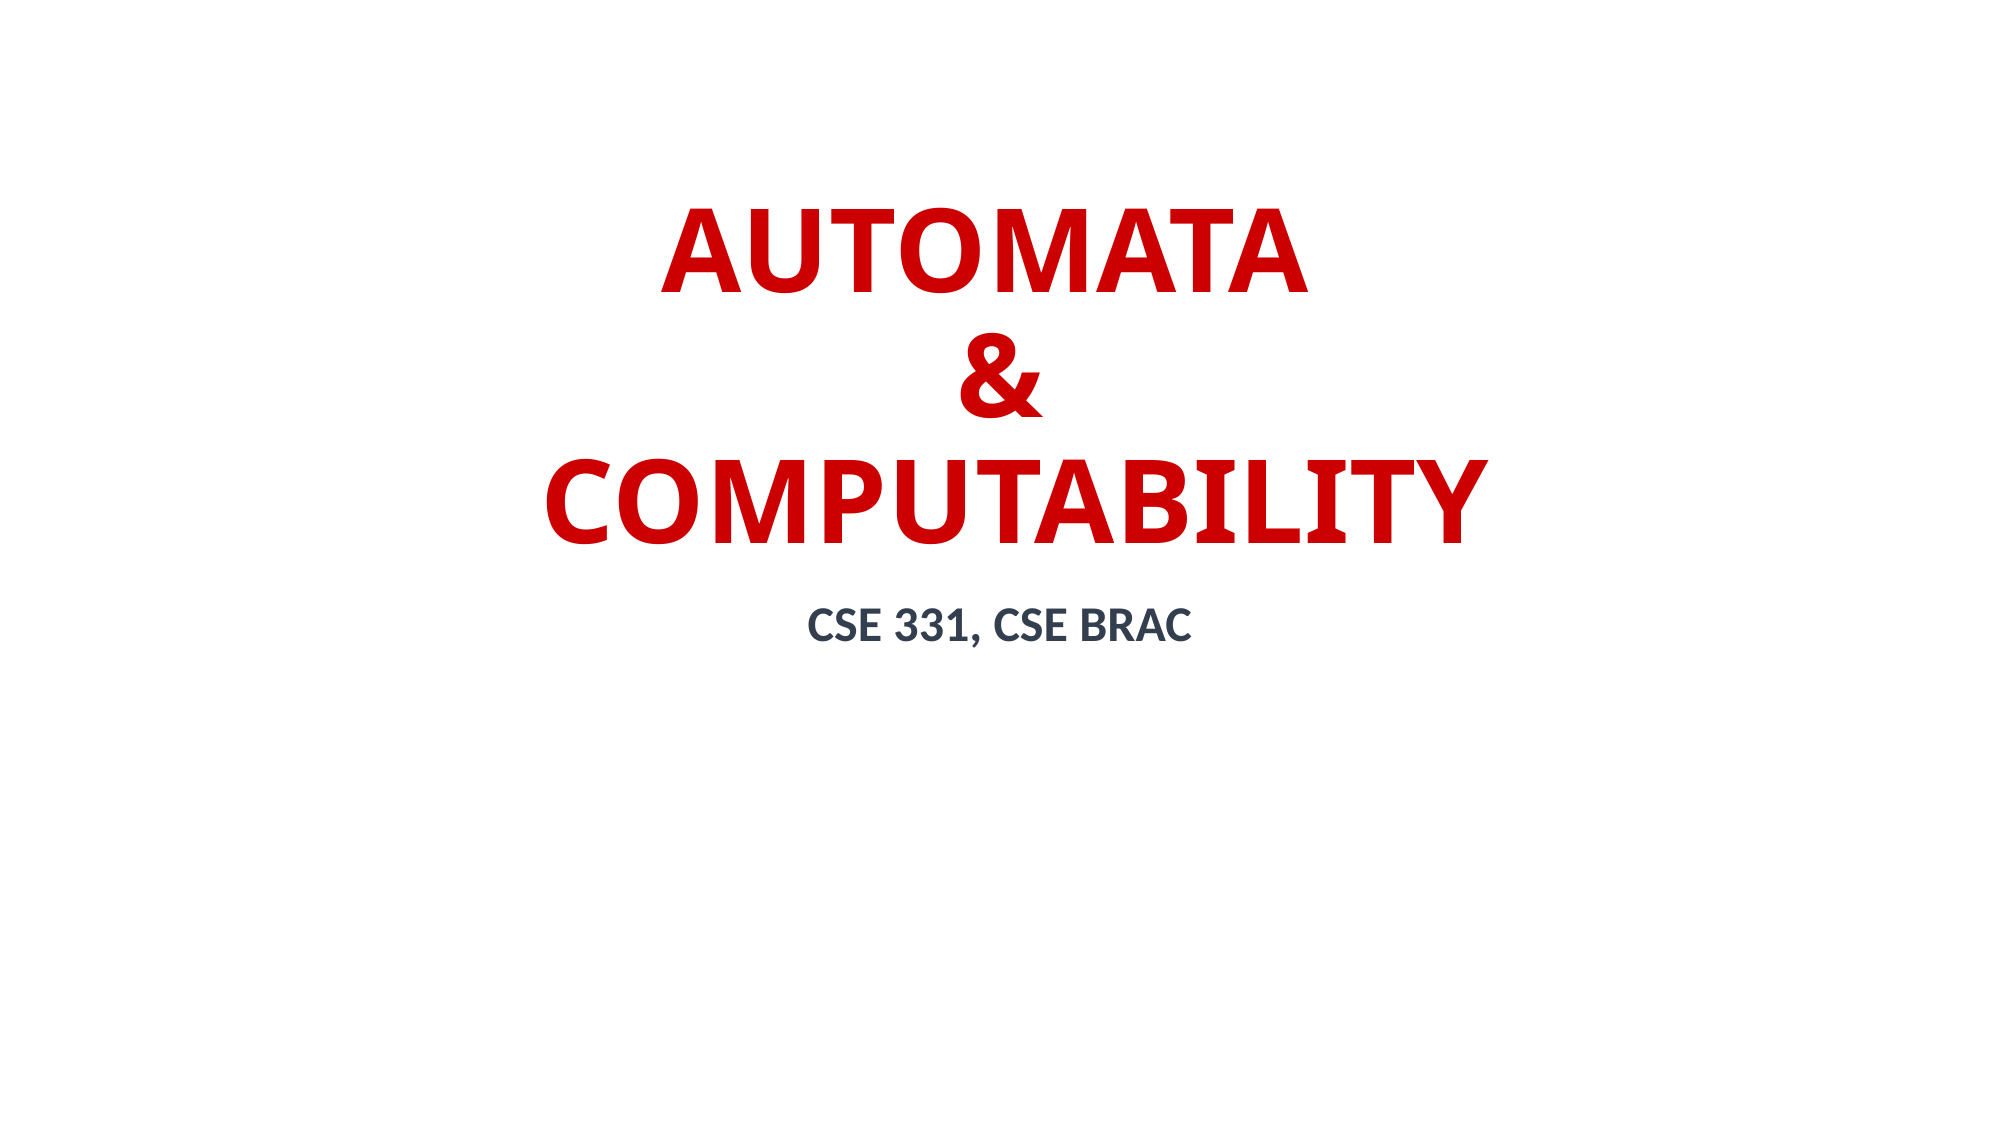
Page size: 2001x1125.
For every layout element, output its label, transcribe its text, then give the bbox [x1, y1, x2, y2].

title AUTOMATA & COMPUTABILITY [249, 184, 1750, 576]
subtitle CSE 331, CSE BRAC [249, 590, 1750, 863]
